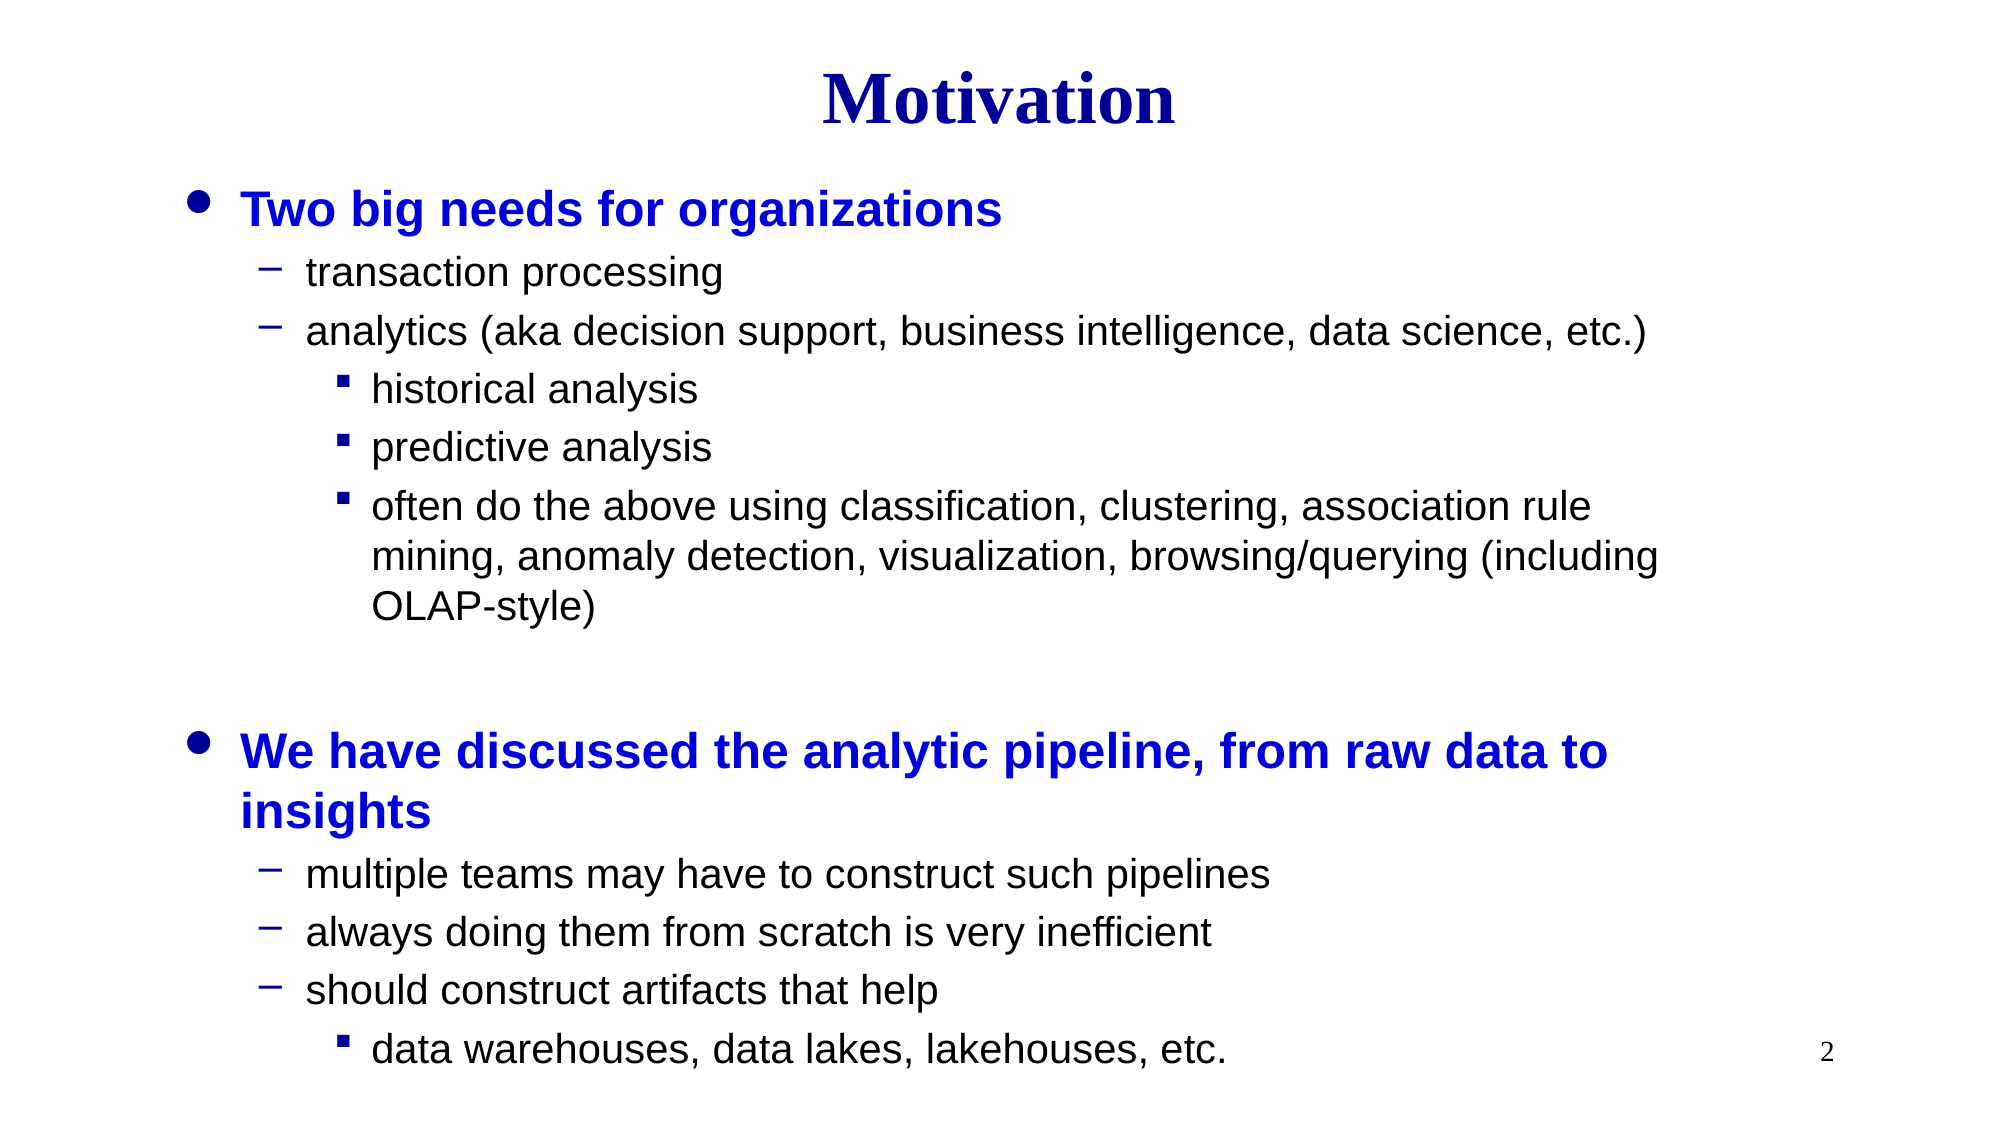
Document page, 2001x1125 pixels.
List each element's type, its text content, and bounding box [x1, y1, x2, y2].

list Two big needs for organizations transaction processing analytics (aka decision support, business intelligence, data science, etc.) historical analysis predictive analysis often do the above using classification, clustering, association rule mining, anomaly detection, visualization, browsing/querying (including OLAP-style) We have discussed the analytic pipeline, from raw data to insights multiple teams may have to construct such pipelines always doing them from scratch is very inefficient should construct artifacts that help data warehouses, data lakes, lakehouses, etc. [168, 169, 1713, 956]
title Motivation [149, 37, 1851, 151]
slide_number 2 [1432, 1024, 1851, 1101]
